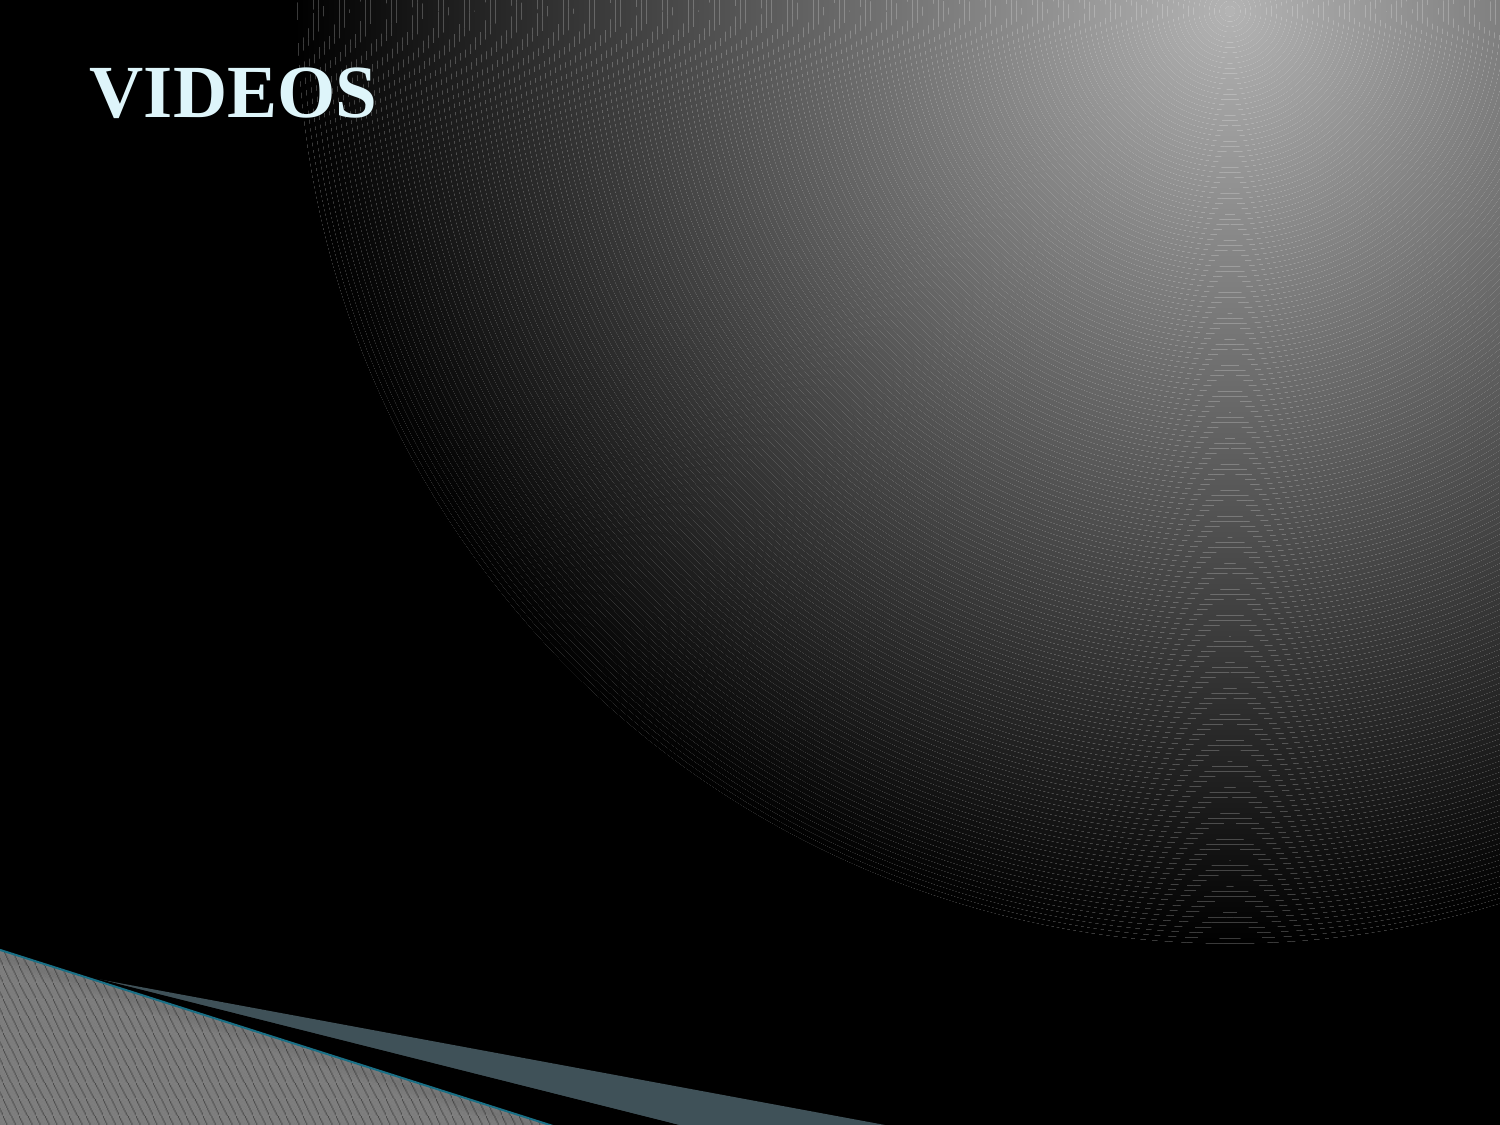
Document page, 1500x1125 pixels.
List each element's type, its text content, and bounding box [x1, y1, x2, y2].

picture [0, 952, 543, 1125]
title VIDEOS [75, 24, 1425, 149]
